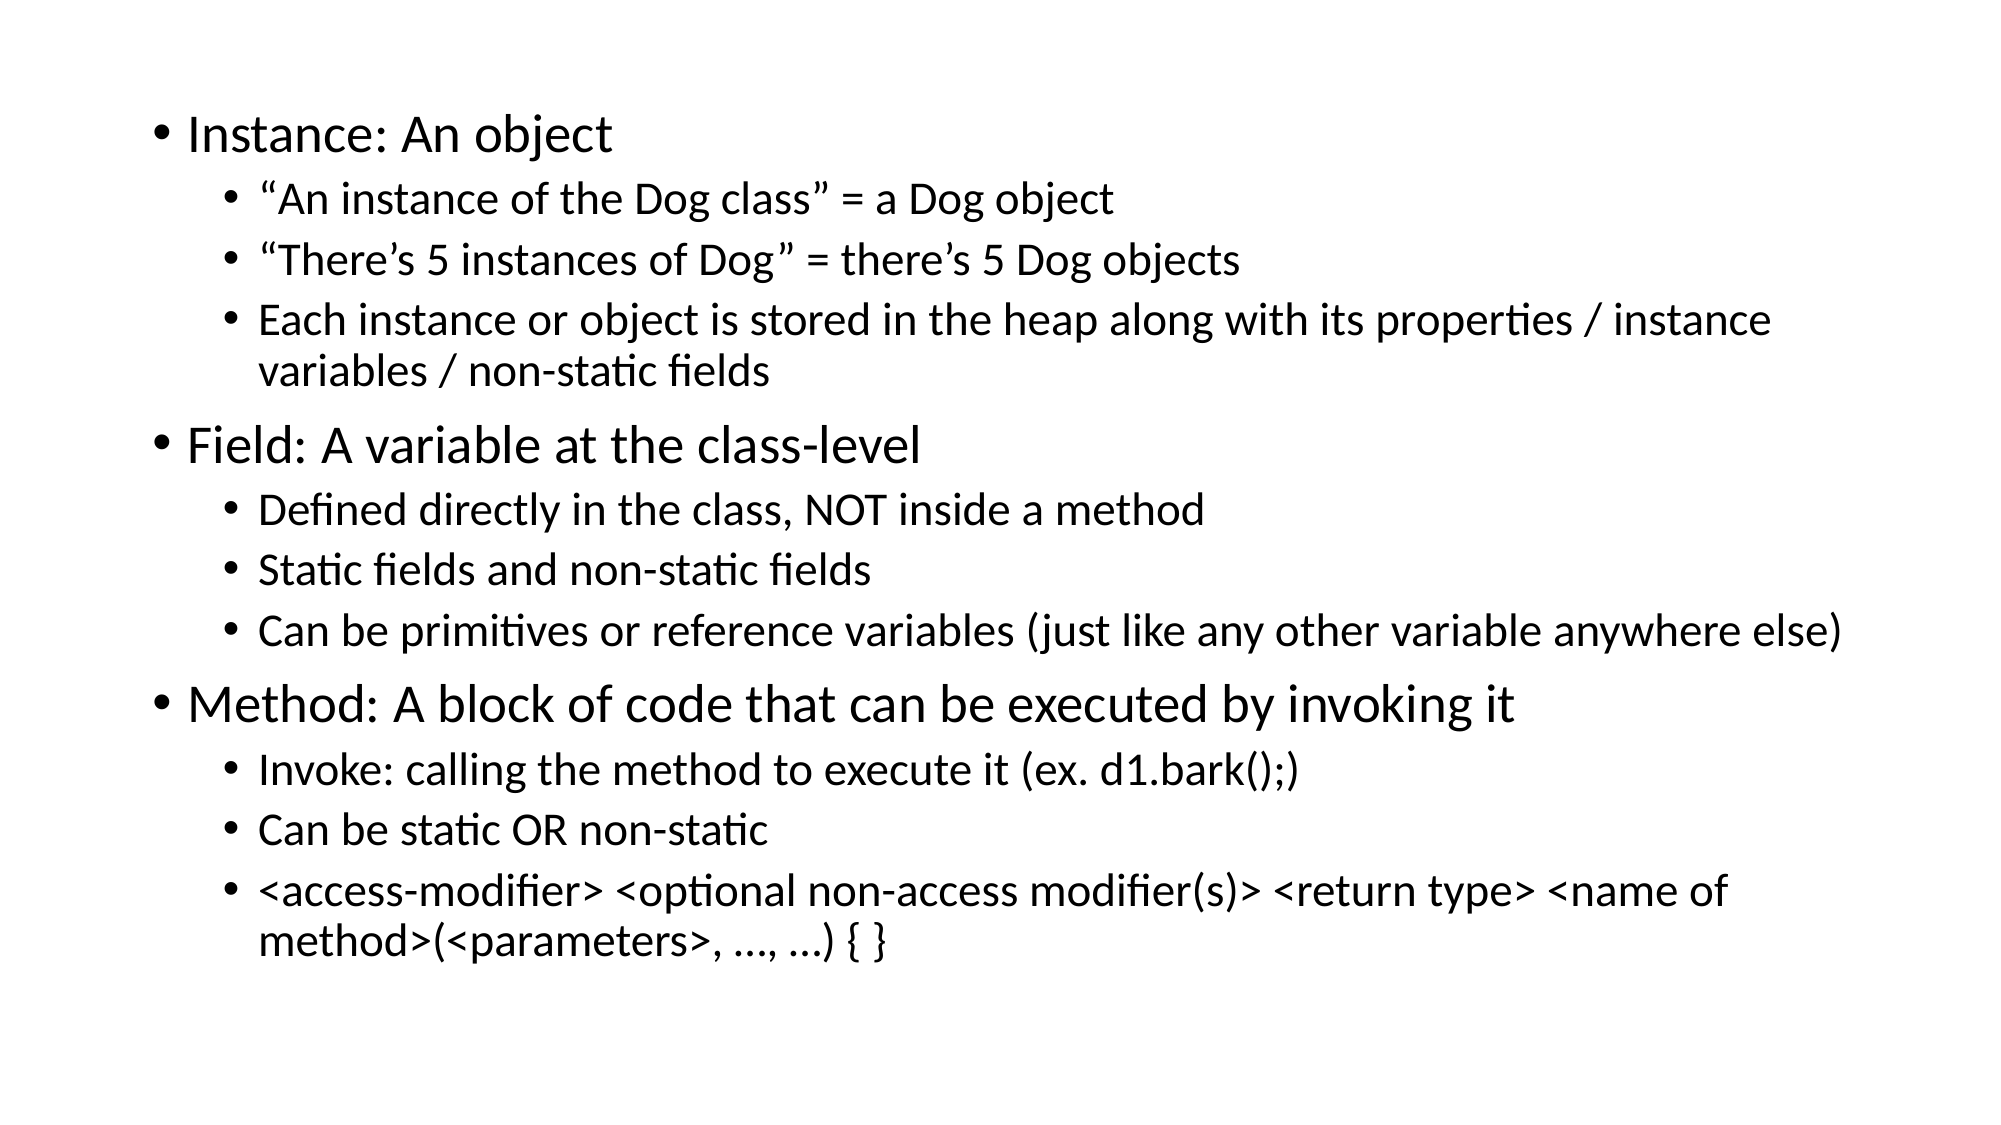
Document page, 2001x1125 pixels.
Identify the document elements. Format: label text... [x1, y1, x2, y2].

list Instance: An object “An instance of the Dog class” = a Dog object “There’s 5 instances of Dog” = there’s 5 Dog objects Each instance or object is stored in the heap along with its properties / instance variables / non-static fields Field: A variable at the class-level Defined directly in the class, NOT inside a method Static fields and non-static fields Can be primitives or reference variables (just like any other variable anywhere else) Method: A block of code that can be executed by invoking it Invoke: calling the method to execute it (ex. d1.bark();) Can be static OR non-static <access-modifier> <optional non-access modifier(s)> <return type> <name of method>(<parameters>, …, …) { } [137, 97, 1863, 1014]
